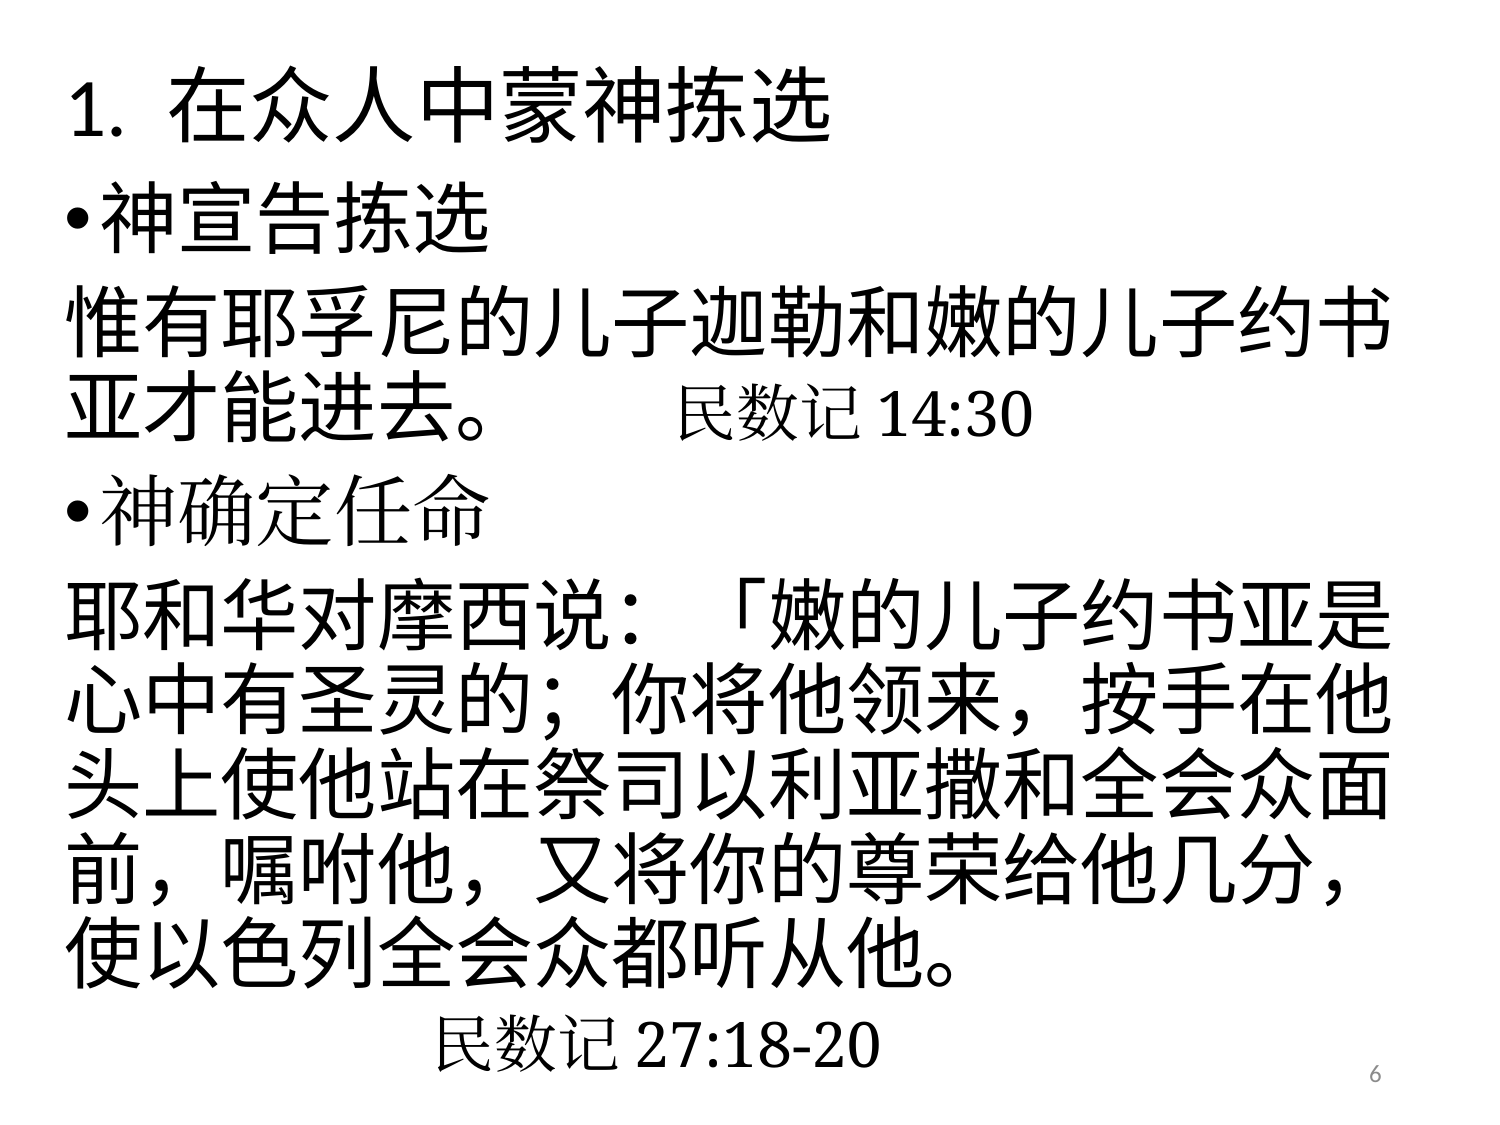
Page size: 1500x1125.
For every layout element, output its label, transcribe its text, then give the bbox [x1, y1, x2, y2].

title 1. 在众人中蒙神拣选 [49, 45, 1449, 172]
slide_number 6 [1059, 1042, 1397, 1103]
list 神宣告拣选 惟有耶孚尼的儿子迦勒和嫩的儿子约书亚才能进去。 民数记14:30 神确定任命 耶和华对摩西说：「嫩的儿子约书亚是心中有圣灵的；你将他领来，按手在他头上使他站在祭司以利亚撒和全会众面前，嘱咐他，又将你的尊荣给他几分，使以色列全会众都听从他。 民数记27:18-20 [49, 172, 1449, 1096]
